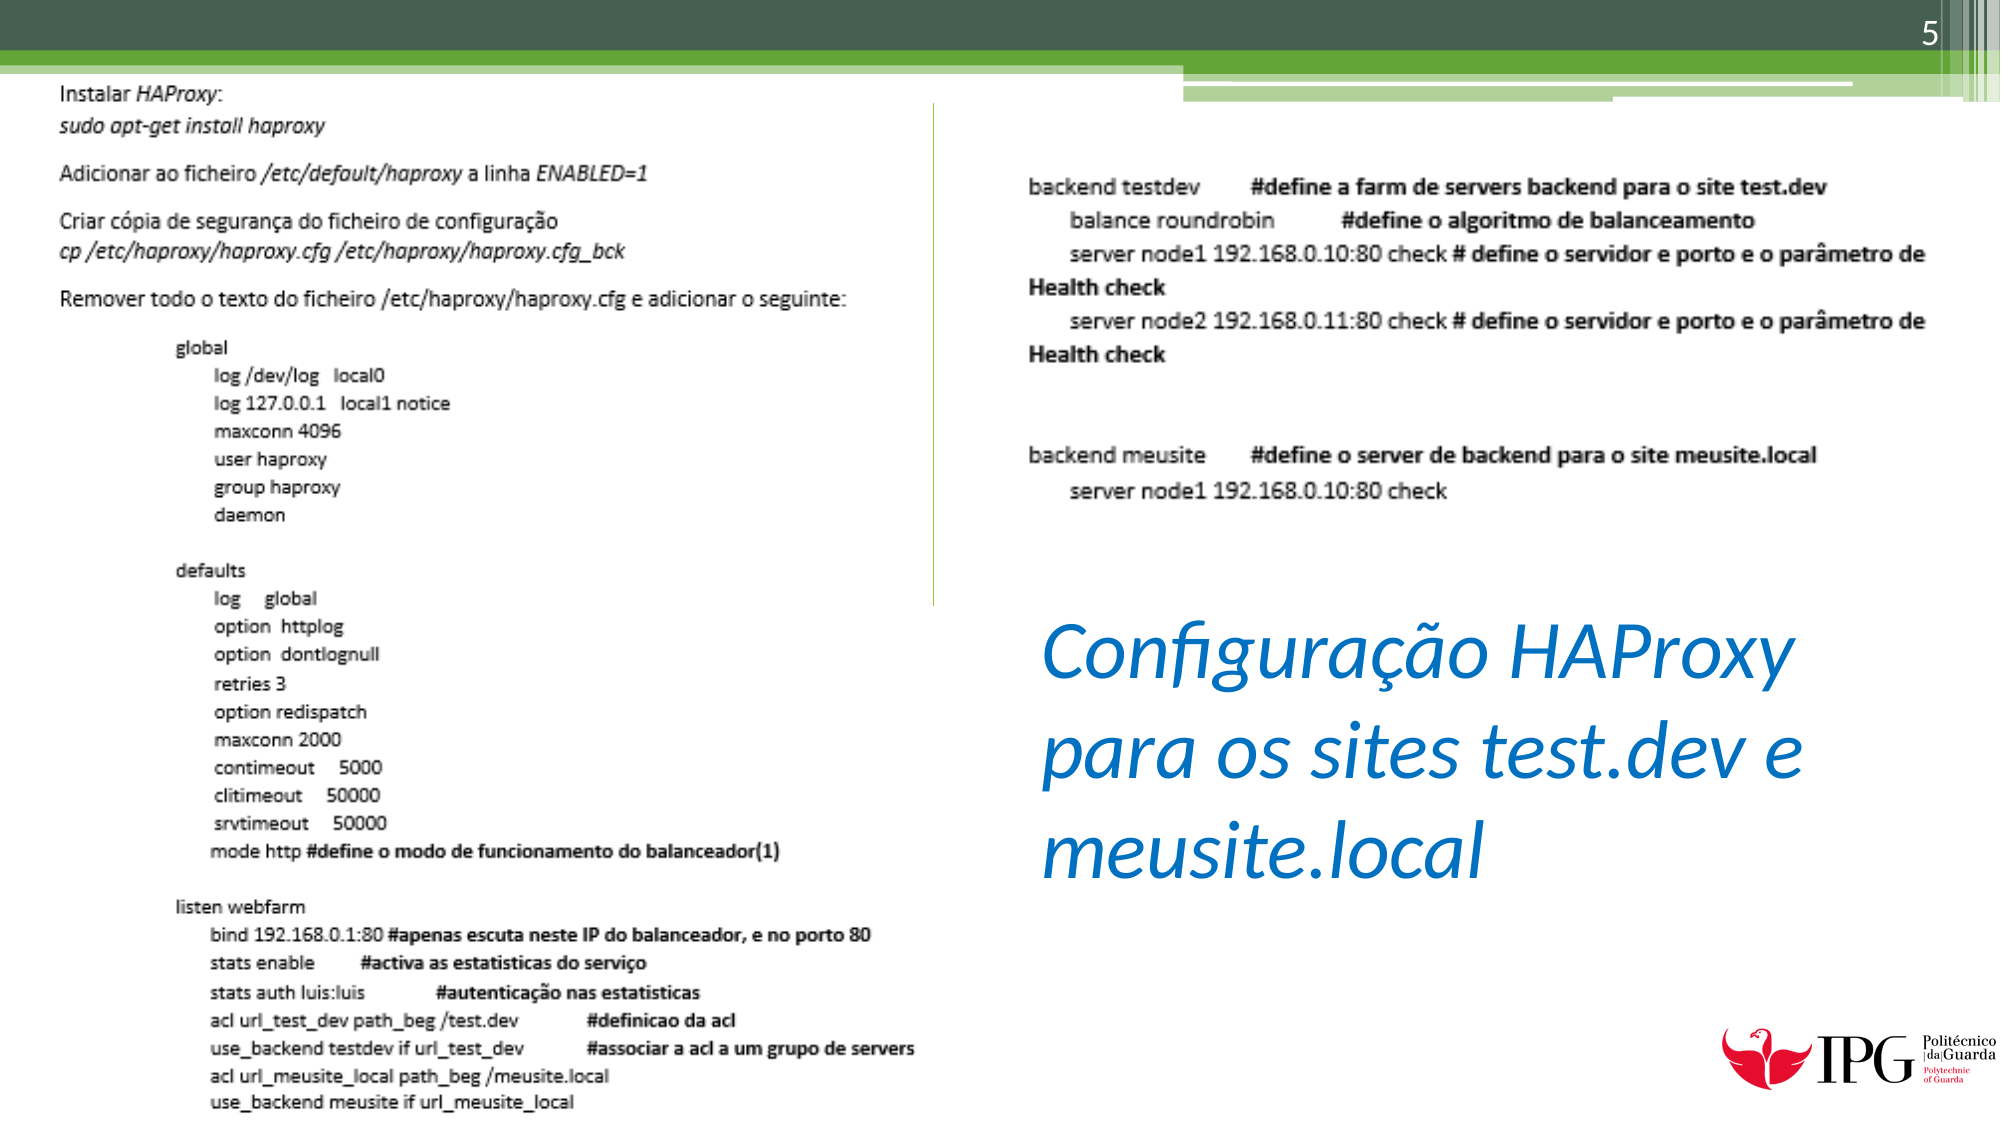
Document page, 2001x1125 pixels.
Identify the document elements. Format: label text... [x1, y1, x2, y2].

picture [997, 145, 1955, 533]
title Configuração HAProxy para os sites test.dev e meusite.local [1026, 582, 1926, 908]
picture [48, 80, 934, 1125]
picture [1713, 993, 2000, 1124]
slide_number 5 [1788, 0, 1955, 61]
